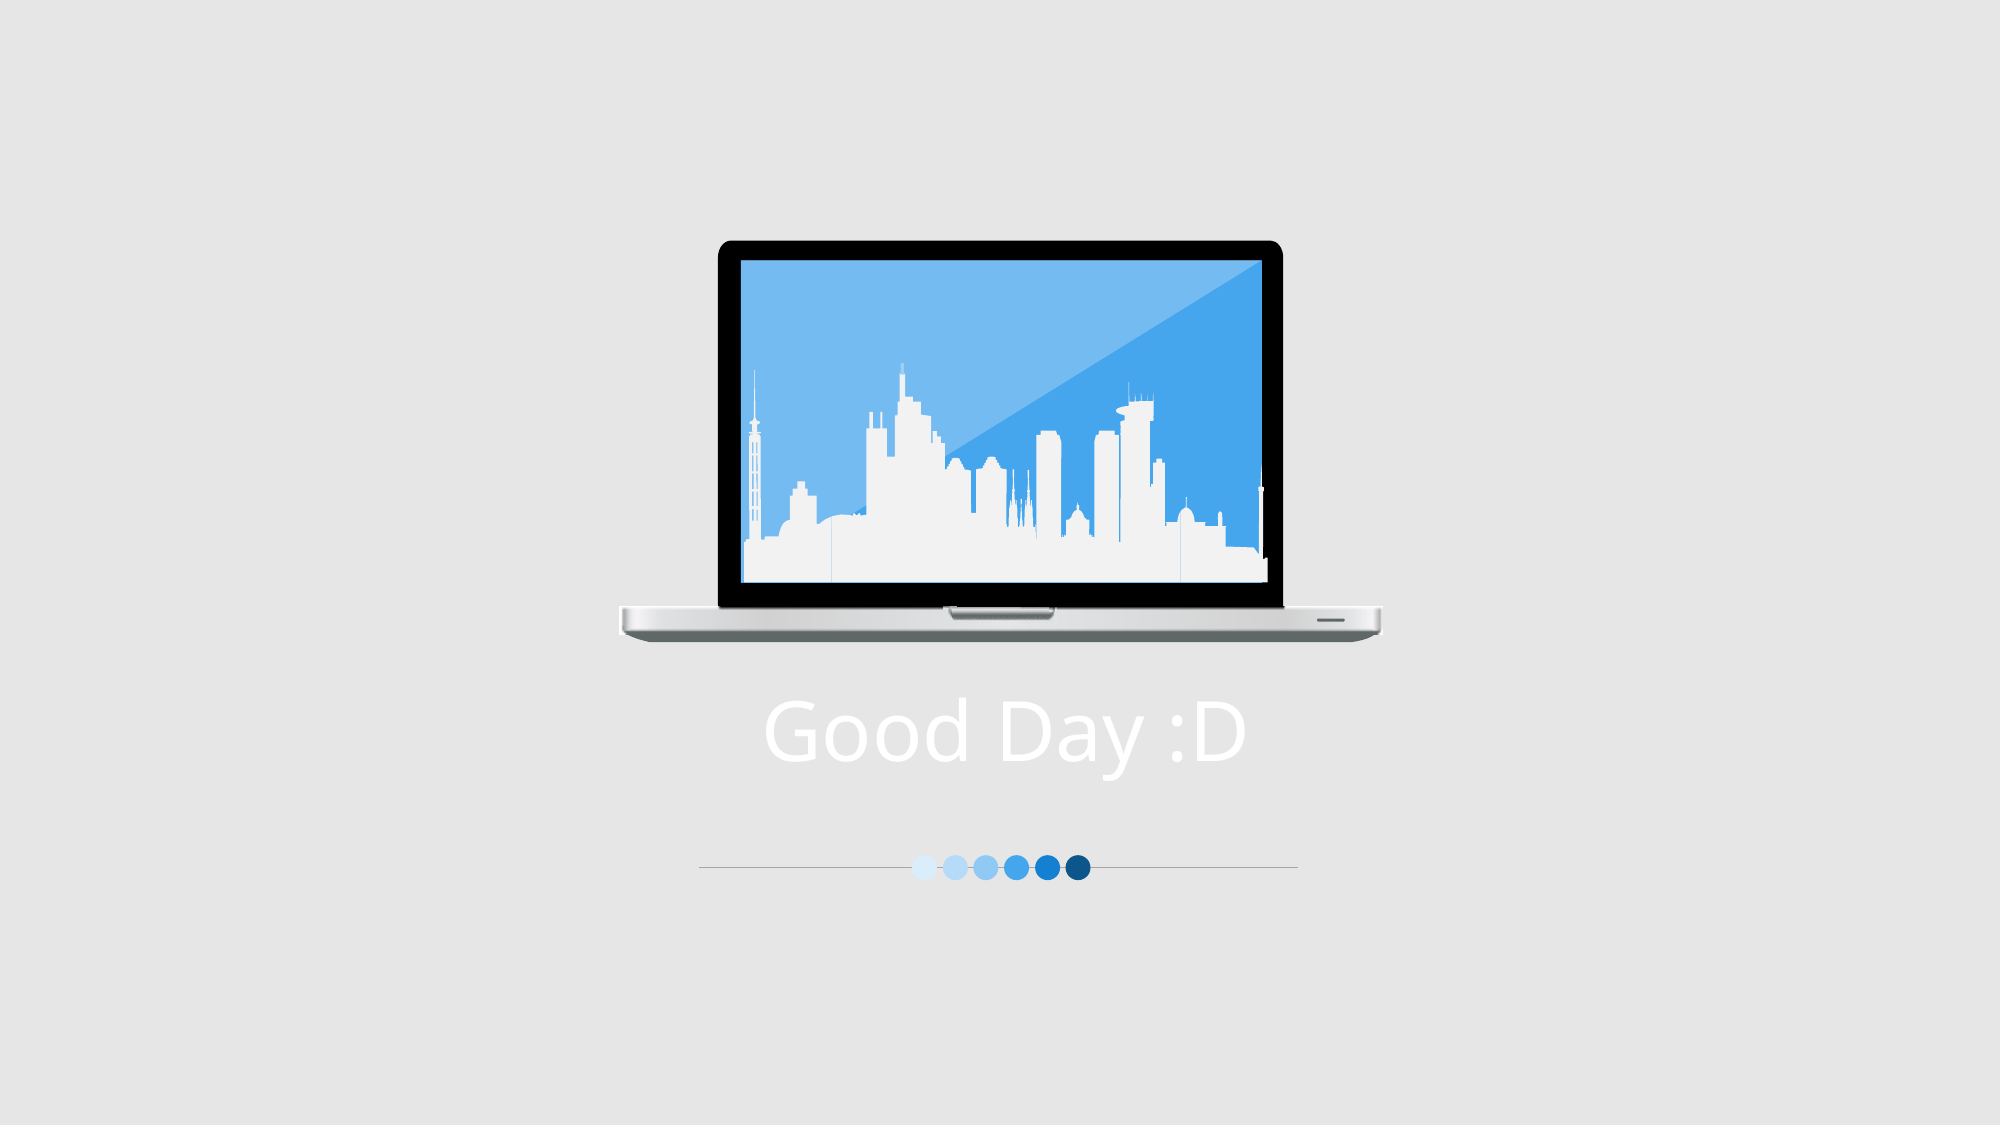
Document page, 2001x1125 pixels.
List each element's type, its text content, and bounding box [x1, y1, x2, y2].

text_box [616, 240, 1383, 643]
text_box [525, 771, 1470, 917]
text_box Good Day :D [505, 690, 1506, 786]
